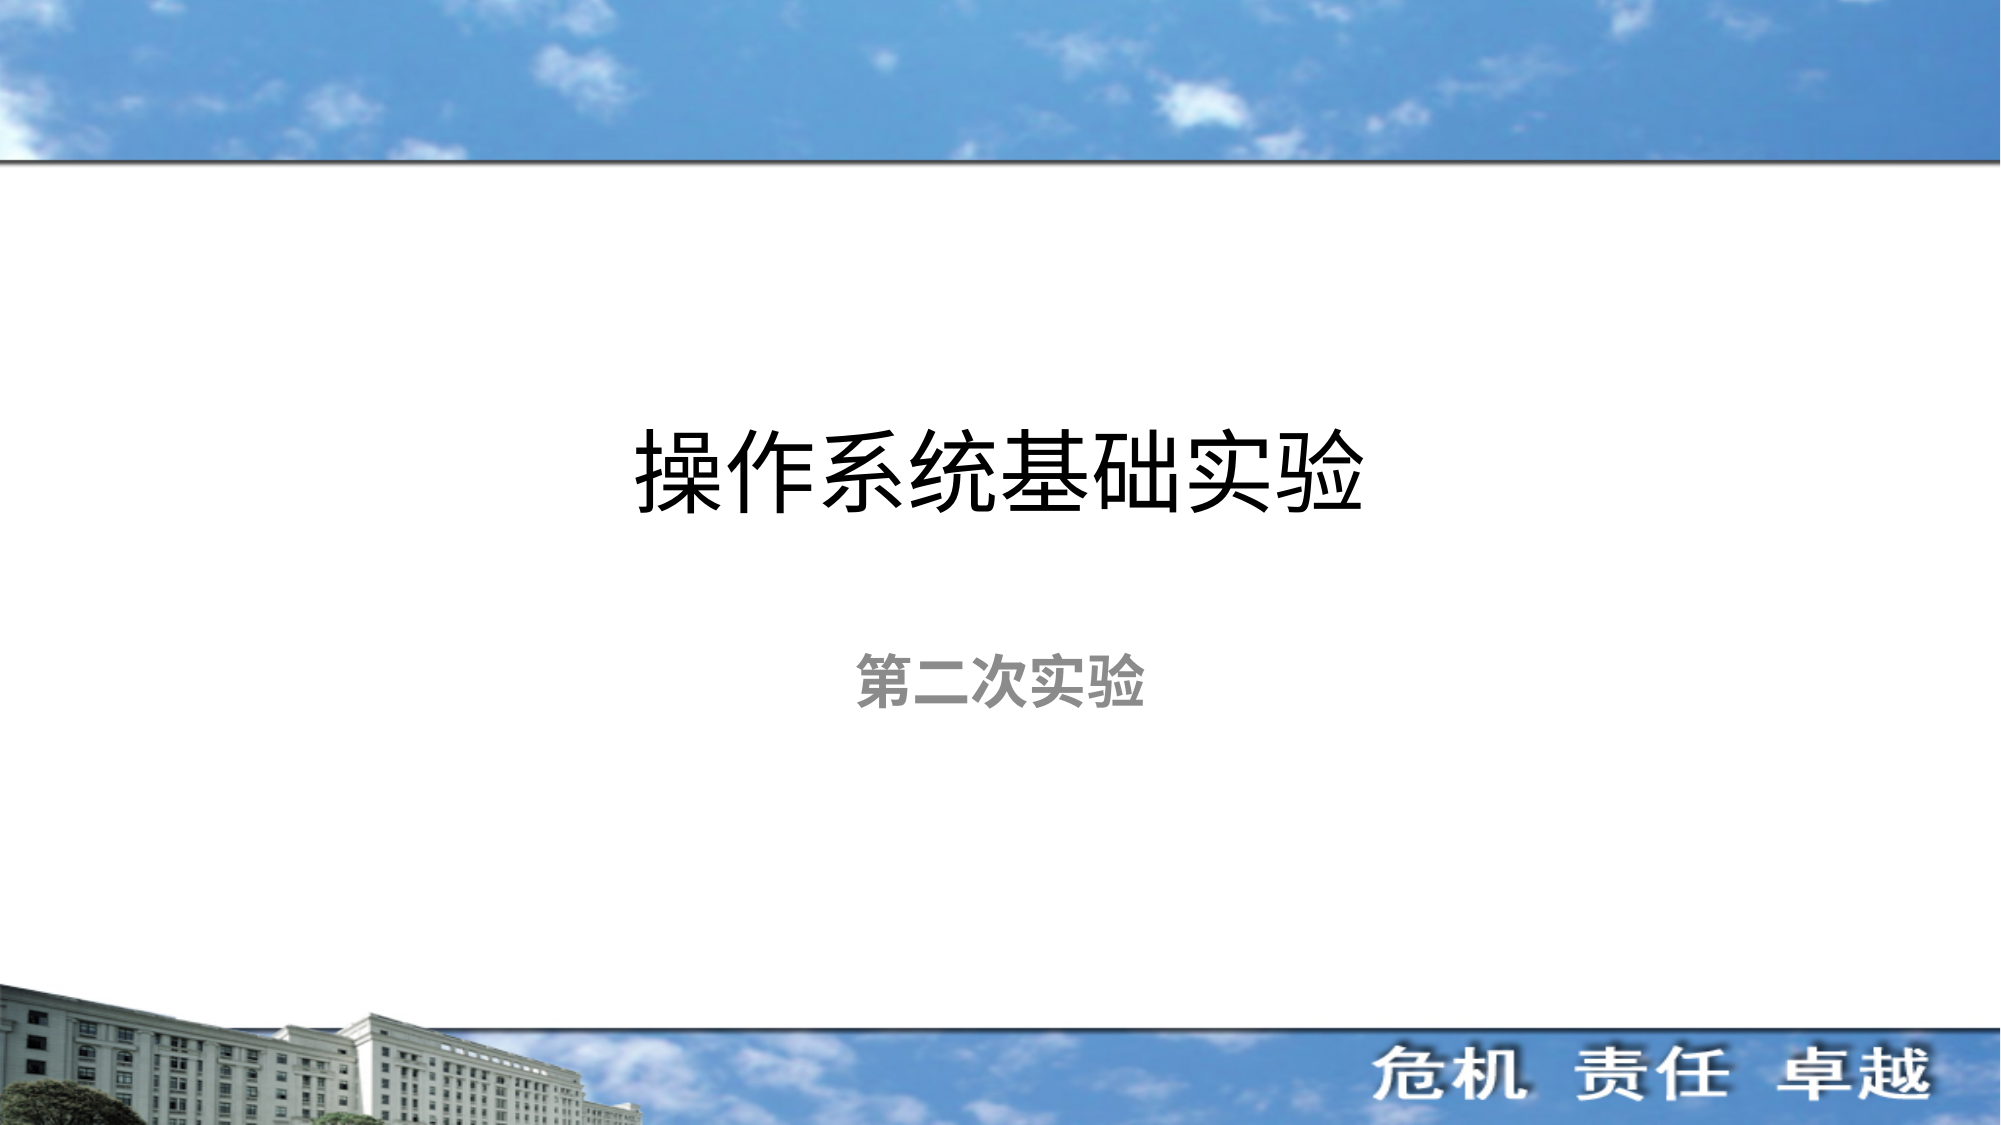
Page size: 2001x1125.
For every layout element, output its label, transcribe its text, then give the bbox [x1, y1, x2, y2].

picture [0, 0, 2001, 1125]
title 操作系统基础实验 [150, 349, 1850, 591]
subtitle 第二次实验 [300, 637, 1700, 925]
